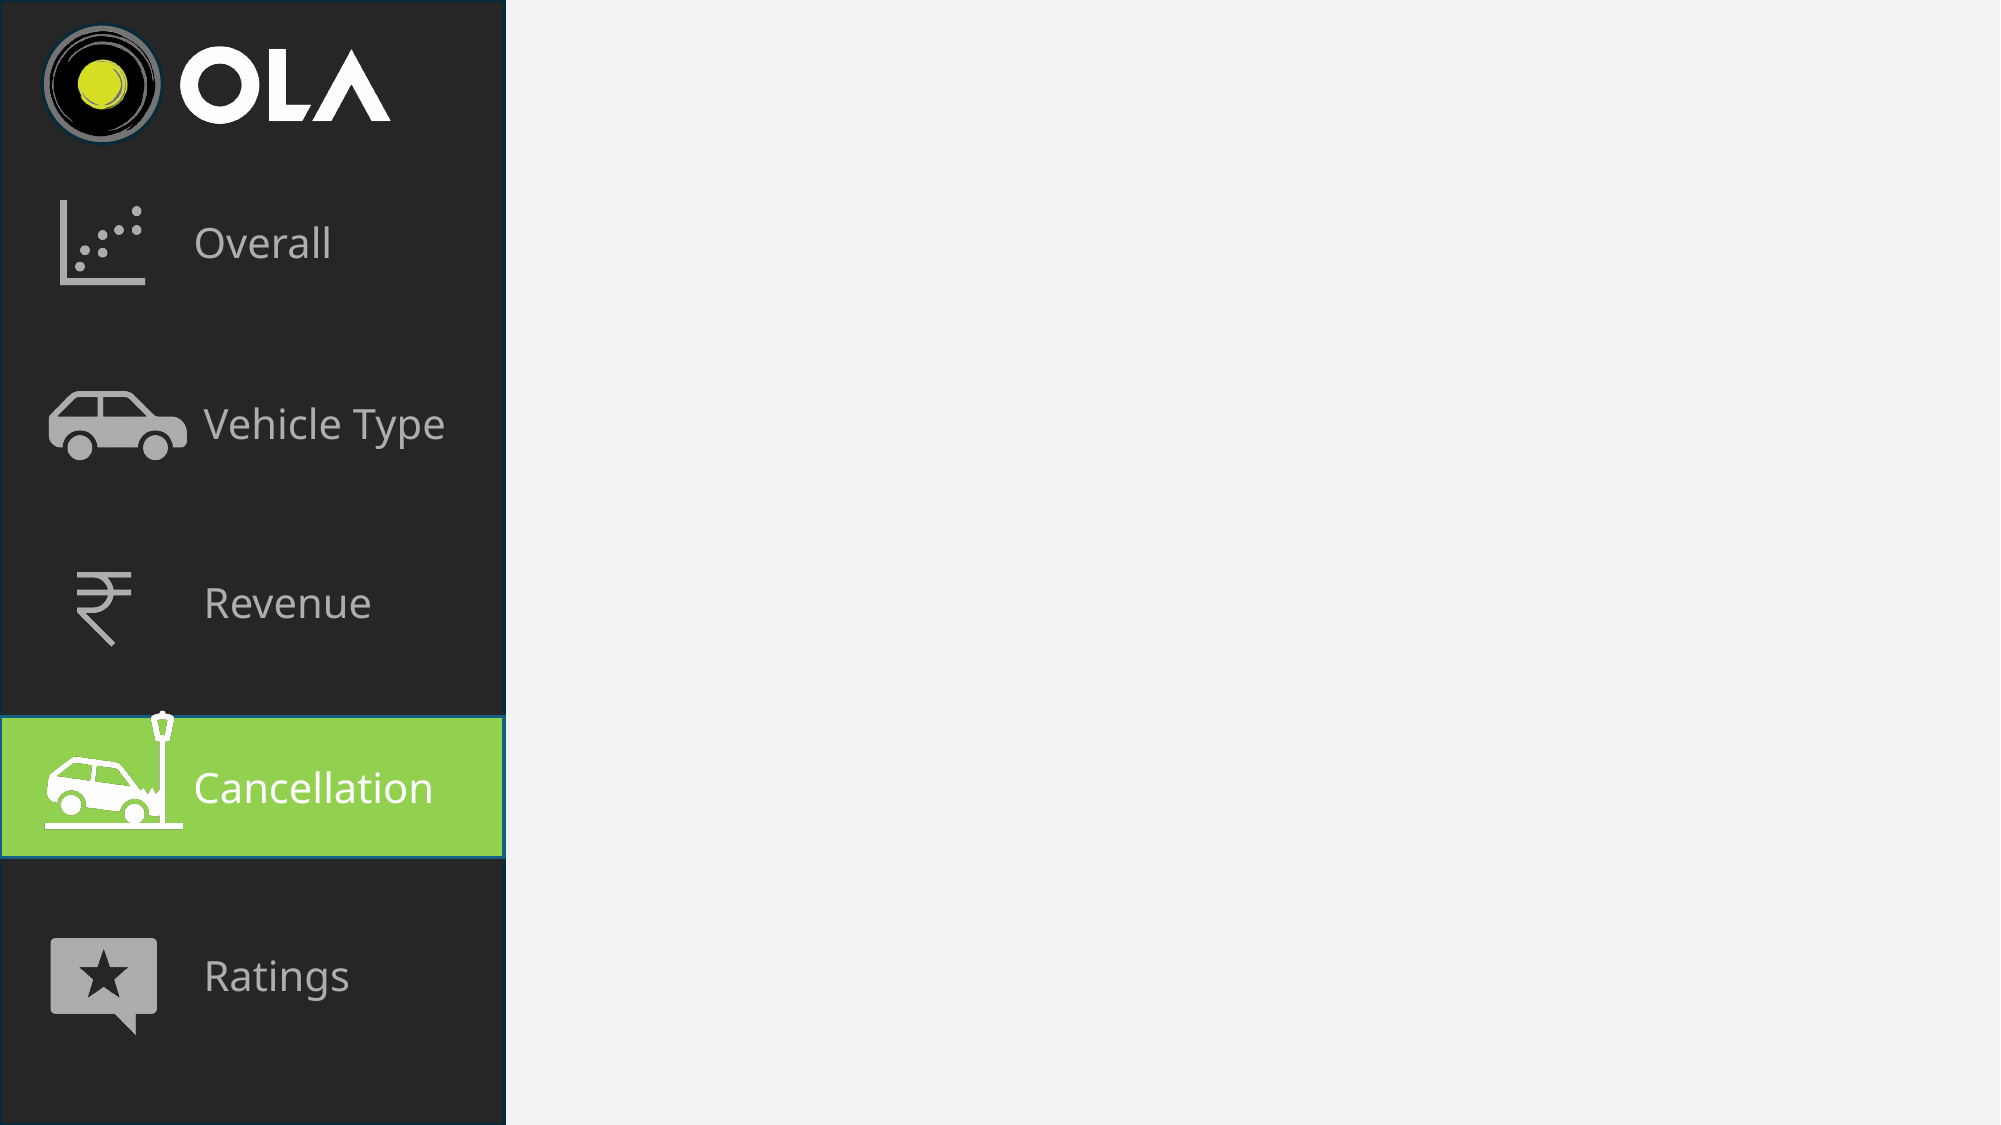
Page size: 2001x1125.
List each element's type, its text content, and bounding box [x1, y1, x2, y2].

picture [28, 911, 180, 1063]
picture [38, 693, 190, 845]
text_box Overall [178, 209, 392, 274]
text_box [0, 715, 506, 859]
text_box [0, 0, 506, 715]
picture [0, 0, 391, 303]
picture [56, 562, 151, 657]
text_box Cancellation [190, 754, 477, 819]
text_box [0, 859, 506, 1125]
text_box Revenue [188, 569, 402, 634]
text_box Vehicle Type [193, 390, 505, 455]
text_box Ratings [188, 942, 488, 1008]
picture [41, 350, 193, 502]
